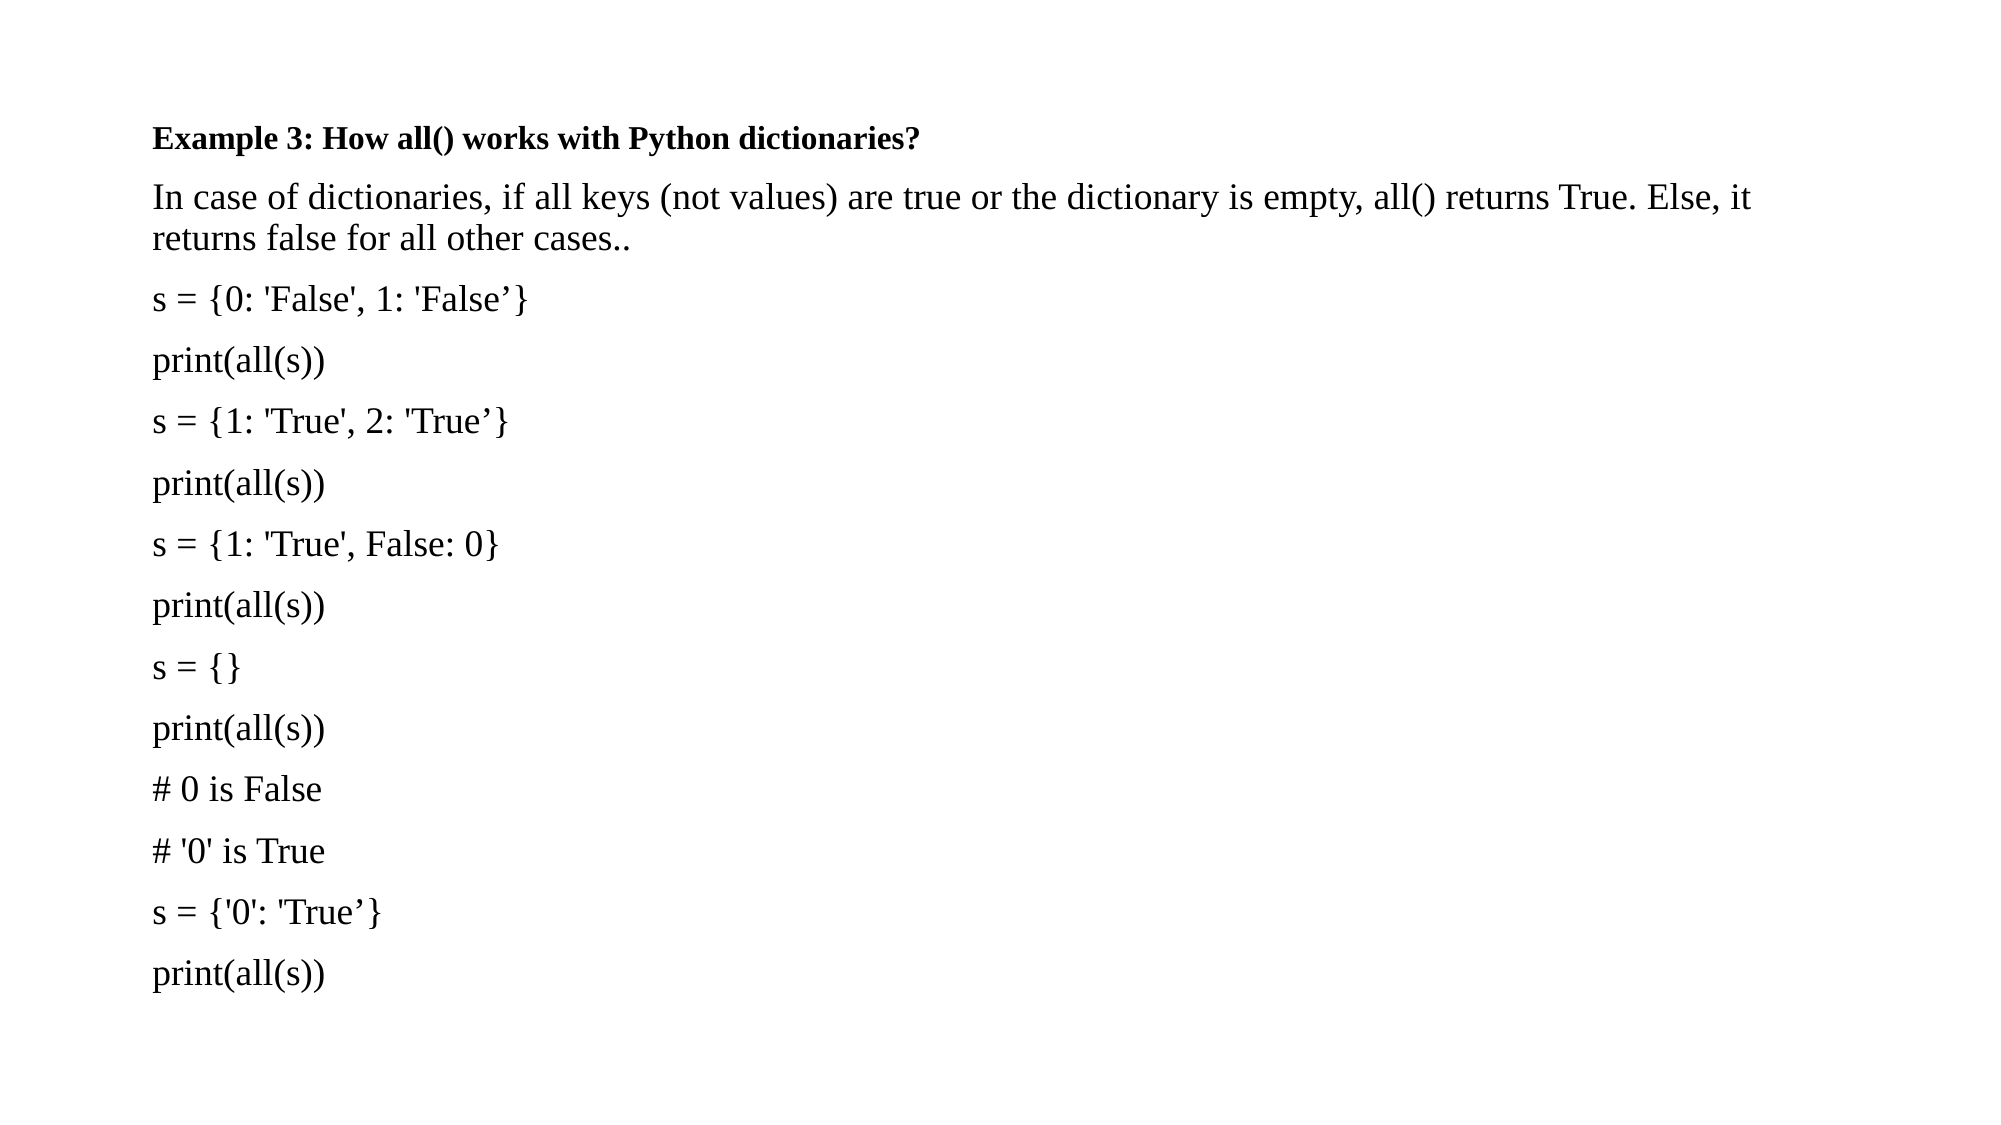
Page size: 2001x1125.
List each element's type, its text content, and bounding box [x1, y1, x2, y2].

list Example 3: How all() works with Python dictionaries? In case of dictionaries, if all keys (not values) are true or the dictionary is empty, all() returns True. Else, it returns false for all other cases.. s = {0: 'False', 1: 'False’} print(all(s)) s = {1: 'True', 2: 'True’} print(all(s)) s = {1: 'True', False: 0} print(all(s)) s = {} print(all(s)) # 0 is False # '0' is True s = {'0': 'True’} print(all(s)) [137, 113, 1863, 1014]
